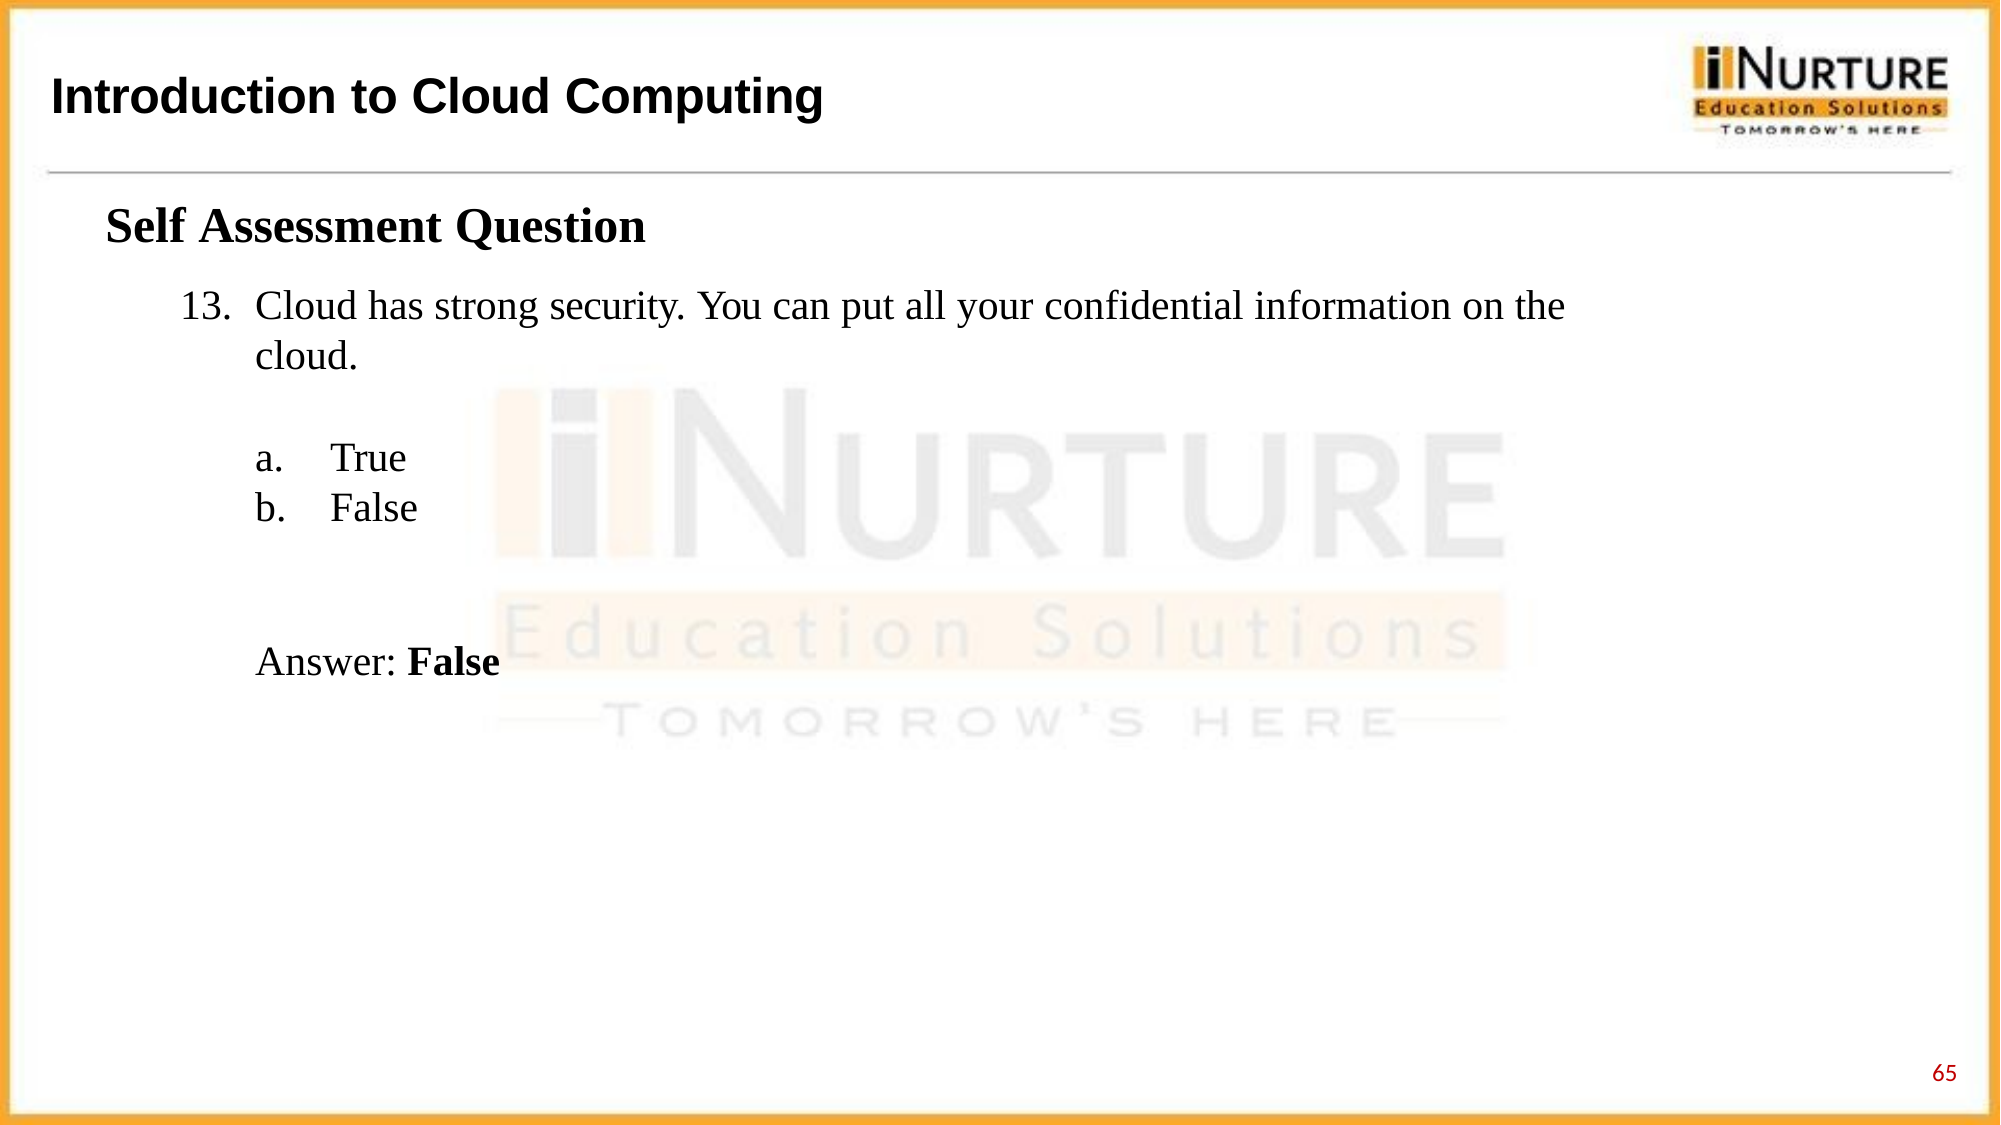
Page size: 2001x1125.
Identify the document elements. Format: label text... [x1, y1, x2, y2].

picture [0, 0, 2000, 1125]
text_box Self Assessment Question Cloud has strong security. You can put all your confidential information on the cloud. True False Answer: False [103, 160, 1679, 685]
title Introduction to Cloud Computing [48, 61, 825, 251]
slide_number 49 [1925, 1060, 1964, 1125]
